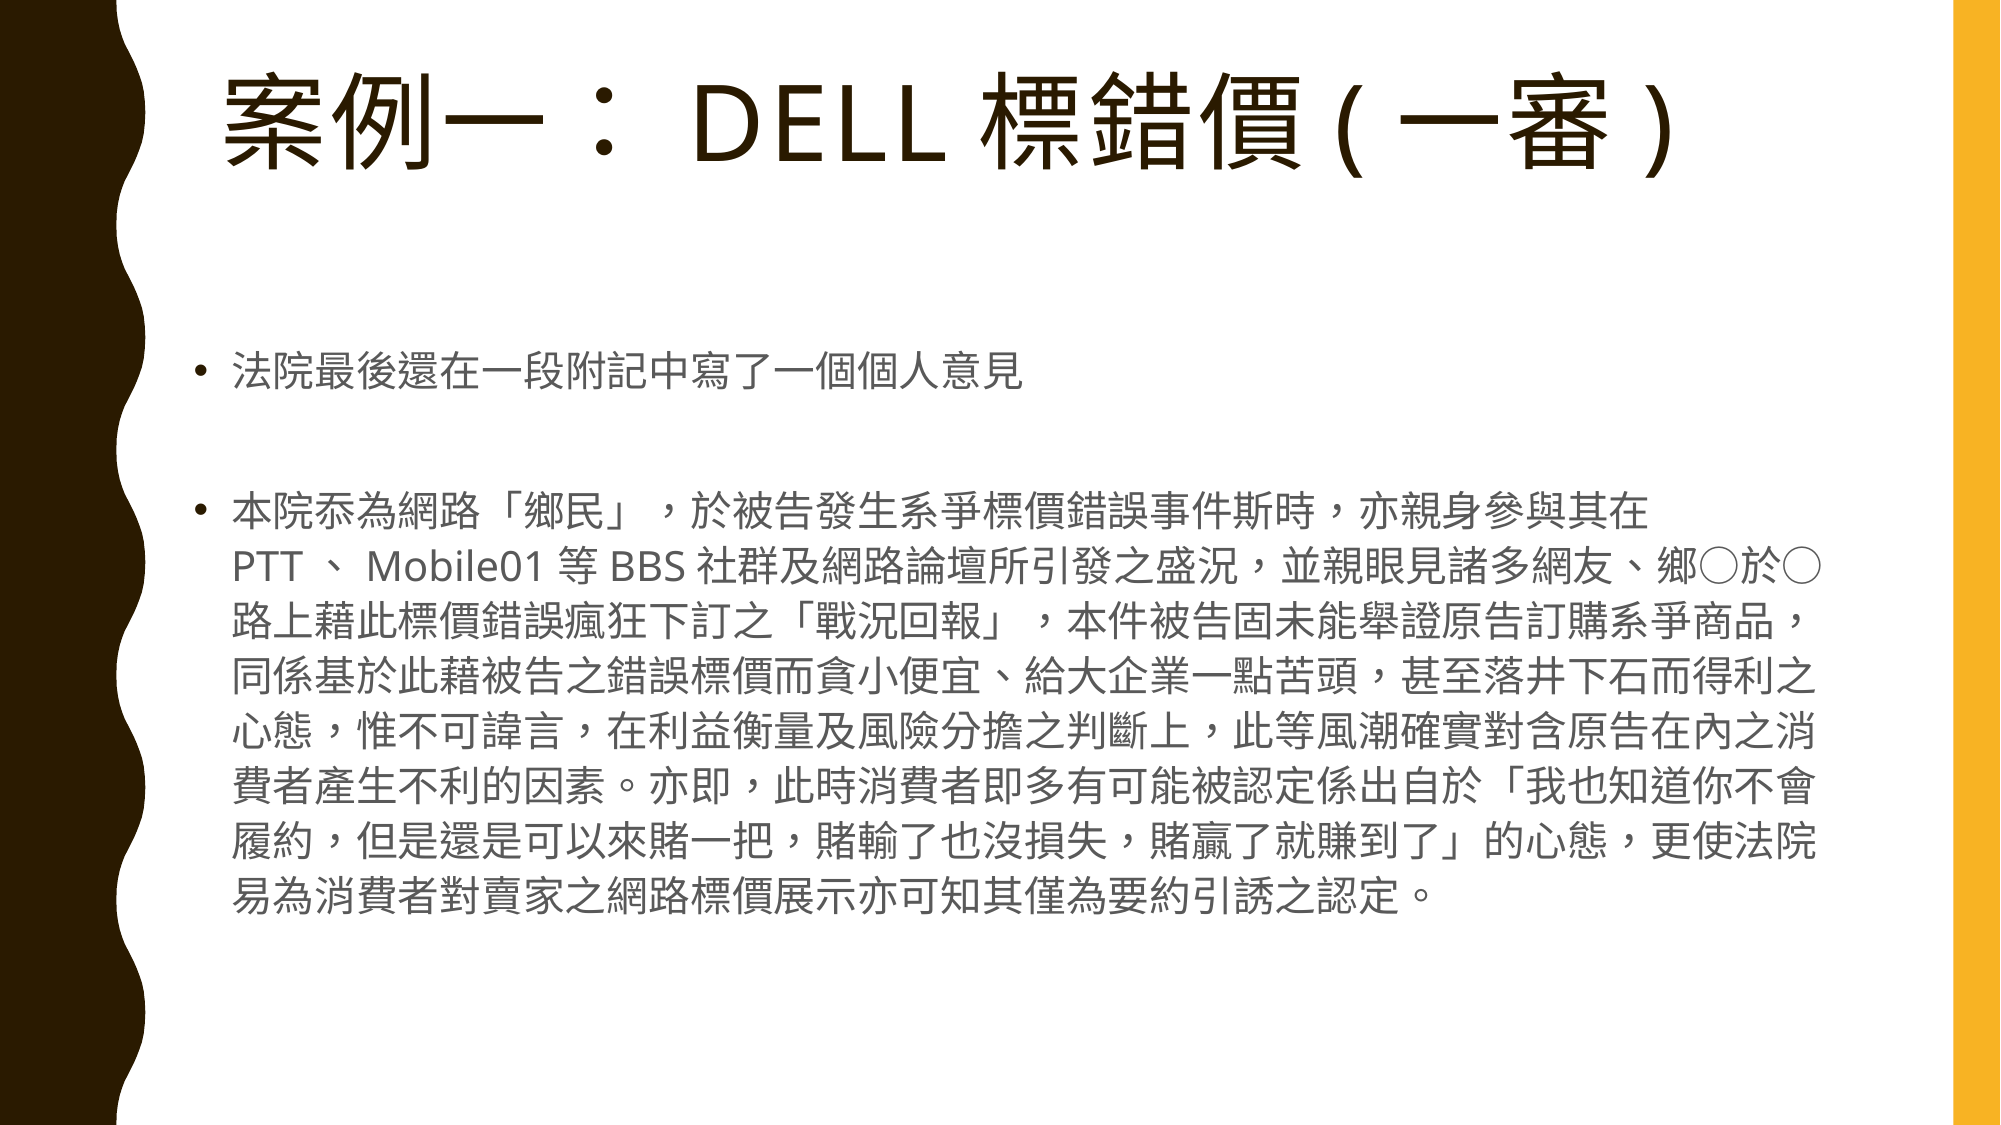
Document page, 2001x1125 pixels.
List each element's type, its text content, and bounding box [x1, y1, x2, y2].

list 法院最後還在一段附記中寫了一個個人意見 本院忝為網路「鄉民」，於被告發生系爭標價錯誤事件斯時，亦親身參與其在PTT、Mobile01等BBS社群及網路論壇所引發之盛況，並親眼見諸多網友、鄉○於○路上藉此標價錯誤瘋狂下訂之「戰況回報」，本件被告固未能舉證原告訂購系爭商品，同係基於此藉被告之錯誤標價而貪小便宜、給大企業一點苦頭，甚至落井下石而得利之心態，惟不可諱言，在利益衡量及風險分擔之判斷上，此等風潮確實對含原告在內之消費者產生不利的因素。亦即，此時消費者即多有可能被認定係出自於「我也知道你不會履約，但是還是可以來賭一把，賭輸了也沒損失，賭贏了就賺到了」的心態，更使法院易為消費者對賣家之網路標價展示亦可知其僅為要約引誘之認定。 [178, 332, 1849, 1010]
title 案例一：dell標錯價(一審) [205, 62, 1875, 308]
